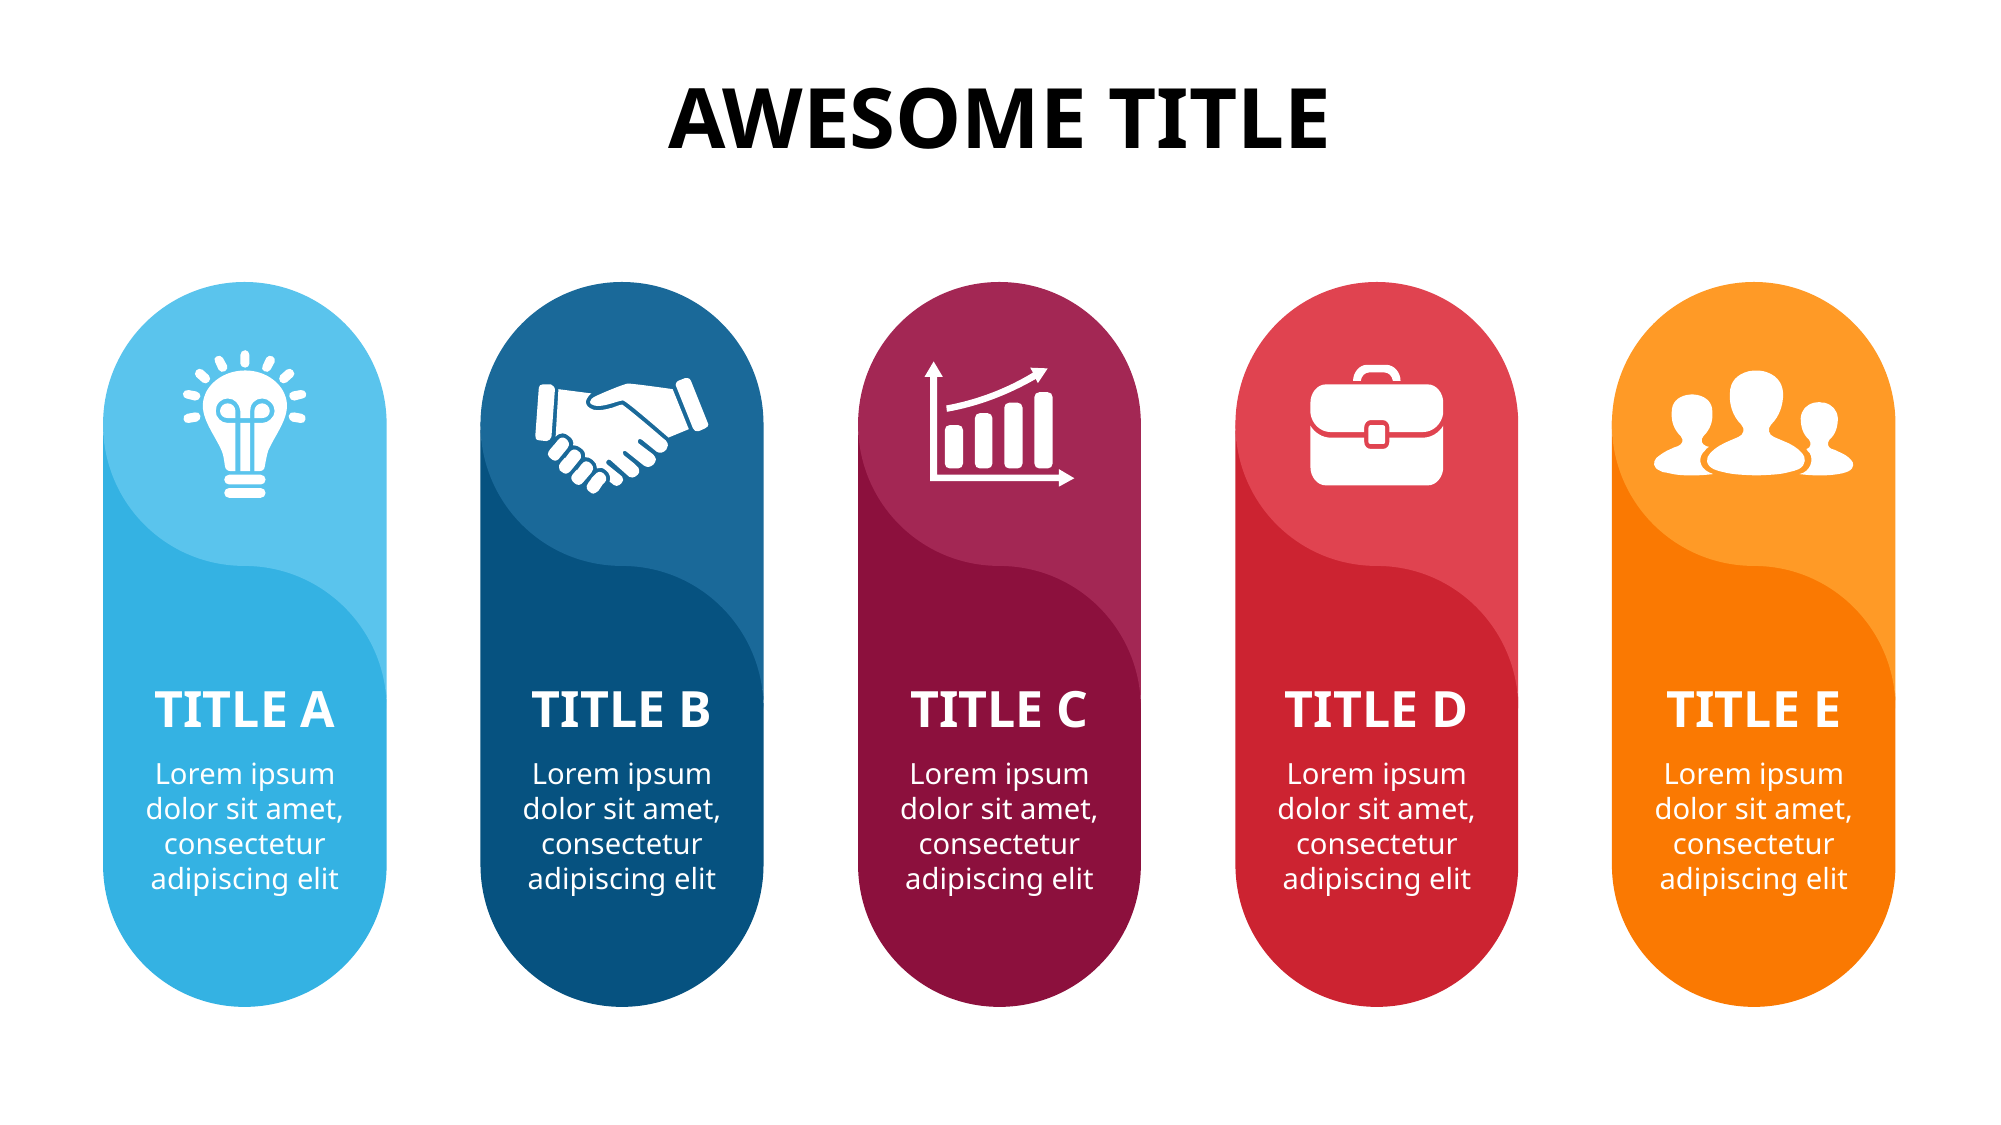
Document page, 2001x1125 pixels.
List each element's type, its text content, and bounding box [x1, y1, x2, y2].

text_box AWESOME TITLE [346, 64, 1654, 176]
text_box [103, 281, 387, 1007]
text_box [1235, 281, 1519, 1007]
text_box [858, 281, 1141, 1007]
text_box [1611, 281, 1896, 1007]
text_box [480, 281, 764, 1007]
